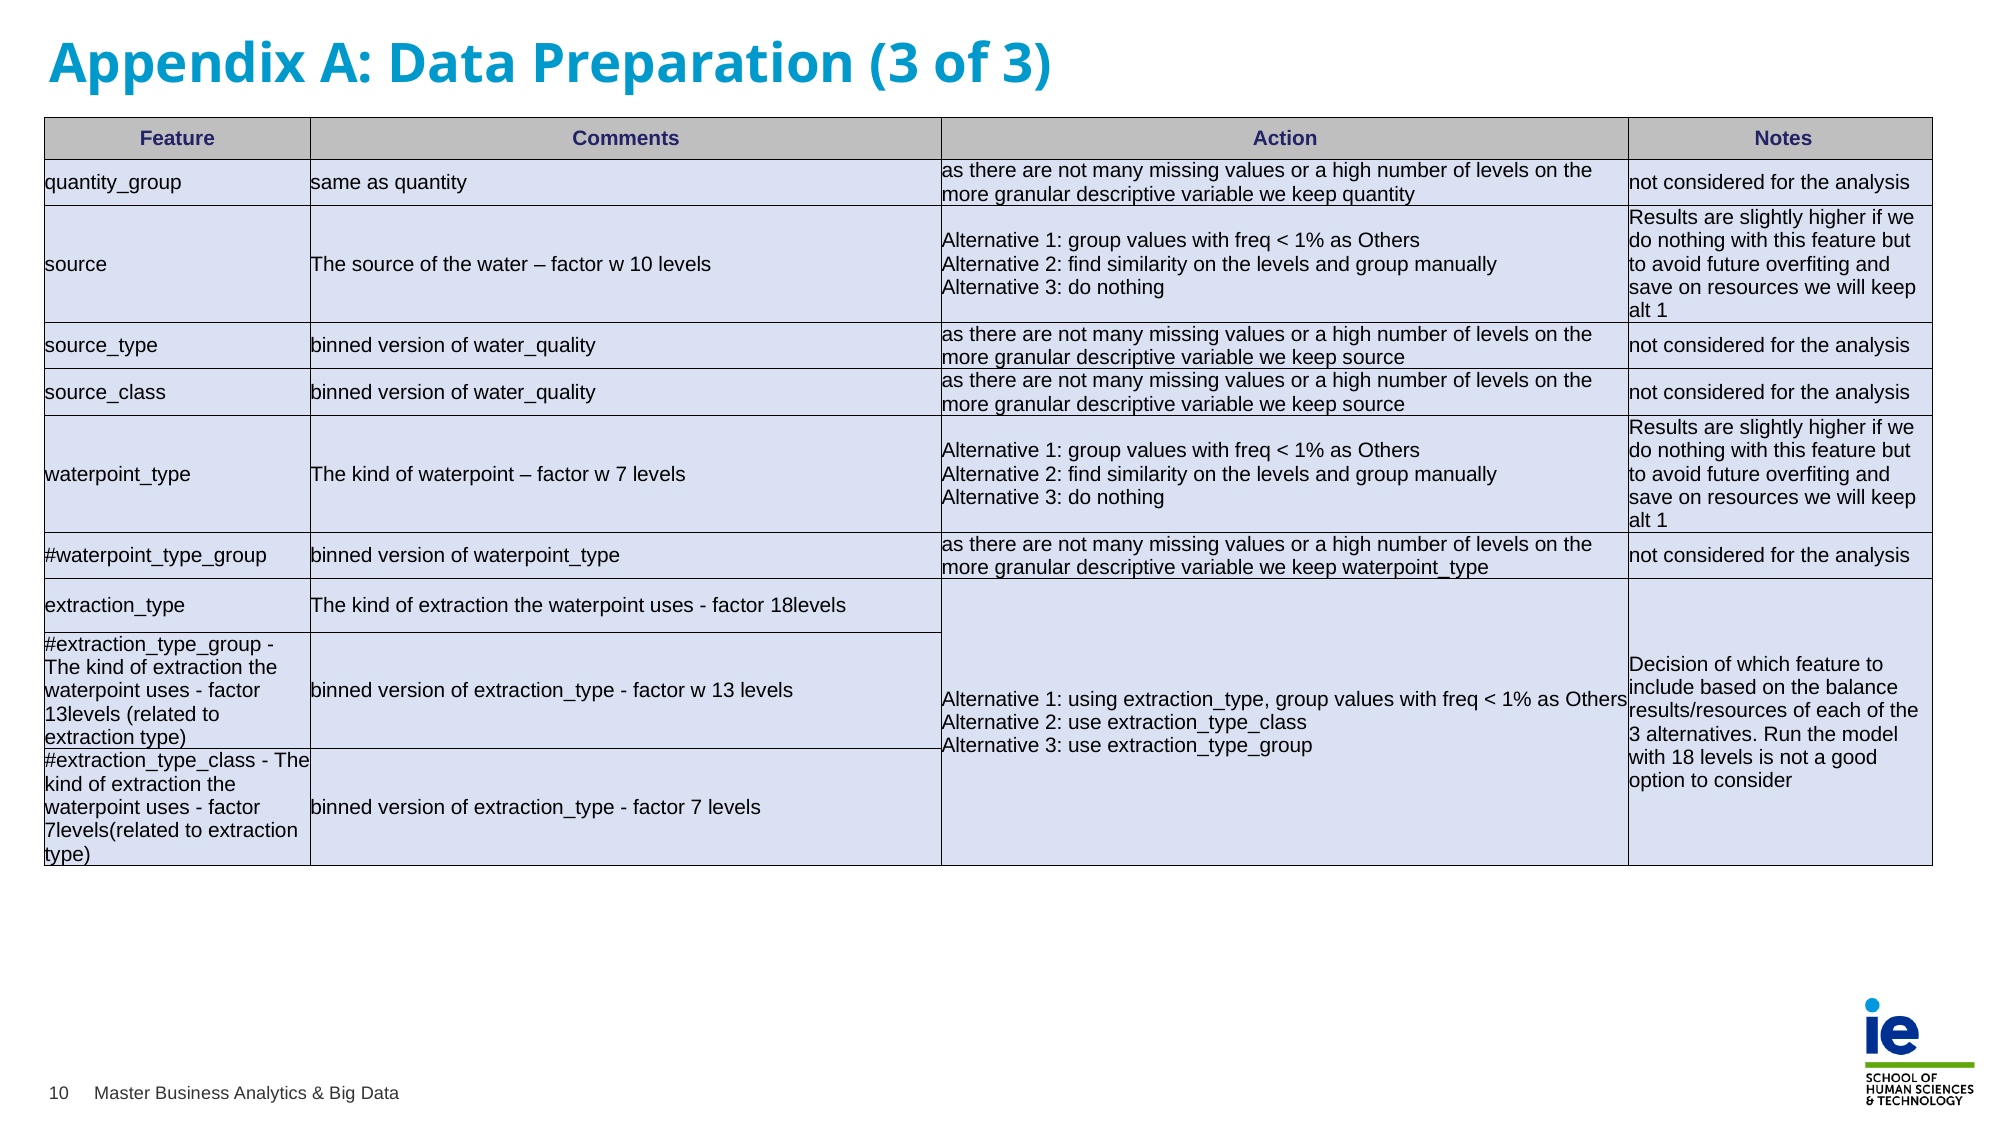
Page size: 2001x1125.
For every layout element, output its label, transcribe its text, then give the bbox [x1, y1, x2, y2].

table_cell not considered for the analysis [1629, 160, 1932, 205]
table_cell binned version of waterpoint_type [311, 533, 941, 578]
table_cell extraction_type [45, 579, 310, 632]
table_cell Results are slightly higher if we do nothing with this feature but to avoid future overfiting and save on resources we will keep alt 1 [1629, 416, 1932, 532]
table_cell Alternative 1: using extraction_type, group values with freq < 1% as Others Alternative 2: use extraction_type_class Alternative 3: use extraction_type_group [942, 579, 1628, 865]
table_cell #extraction_type_class - The kind of extraction the waterpoint uses - factor 7levels(related to extraction type) [45, 749, 310, 865]
table_cell The source of the water – factor w 10 levels [311, 206, 941, 322]
table_cell Alternative 1: group values with freq < 1% as Others Alternative 2: find similarity on the levels and group manually Alternative 3: do nothing [942, 206, 1628, 322]
table_cell #waterpoint_type_group [45, 533, 310, 578]
table_cell source [45, 206, 310, 322]
table_cell Results are slightly higher if we do nothing with this feature but to avoid future overfiting and save on resources we will keep alt 1 [1629, 206, 1932, 322]
table_cell The kind of extraction the waterpoint uses - factor 18levels [311, 579, 941, 632]
table_header Action [942, 118, 1628, 159]
table_header Notes [1629, 118, 1932, 159]
table_cell Alternative 1: group values with freq < 1% as Others Alternative 2: find similarity on the levels and group manually Alternative 3: do nothing [942, 416, 1628, 532]
table_cell not considered for the analysis [1629, 369, 1932, 415]
table_cell source_type [45, 323, 310, 368]
table_cell not considered for the analysis [1629, 533, 1932, 578]
title Appendix A: Data Preparation (3 of 3) [34, 24, 2000, 101]
picture [1859, 991, 1981, 1113]
table_cell as there are not many missing values or a high number of levels on the more granular descriptive variable we keep quantity [942, 160, 1628, 205]
table_cell #extraction_type_group - The kind of extraction the waterpoint uses - factor 13levels (related to extraction type) [45, 633, 310, 748]
table_cell binned version of extraction_type - factor w 13 levels [311, 633, 941, 748]
table_cell as there are not many missing values or a high number of levels on the more granular descriptive variable we keep source [942, 369, 1628, 415]
table_cell not considered for the analysis [1629, 323, 1932, 368]
table_cell same as quantity [311, 160, 941, 205]
table_cell Decision of which feature to include based on the balance results/resources of each of the 3 alternatives. Run the model with 18 levels is not a good option to consider [1629, 579, 1932, 865]
table_header Feature [45, 118, 310, 159]
table_cell as there are not many missing values or a high number of levels on the more granular descriptive variable we keep source [942, 323, 1628, 368]
table_header Comments [311, 118, 941, 159]
table_cell as there are not many missing values or a high number of levels on the more granular descriptive variable we keep waterpoint_type [942, 533, 1628, 578]
table_cell quantity_group [45, 160, 310, 205]
table_cell The kind of waterpoint – factor w 7 levels [311, 416, 941, 532]
table_cell binned version of extraction_type - factor 7 levels [311, 749, 941, 865]
table_cell binned version of water_quality [311, 369, 941, 415]
table_cell binned version of water_quality [311, 323, 941, 368]
table_cell waterpoint_type [45, 416, 310, 532]
table_cell source_class [45, 369, 310, 415]
